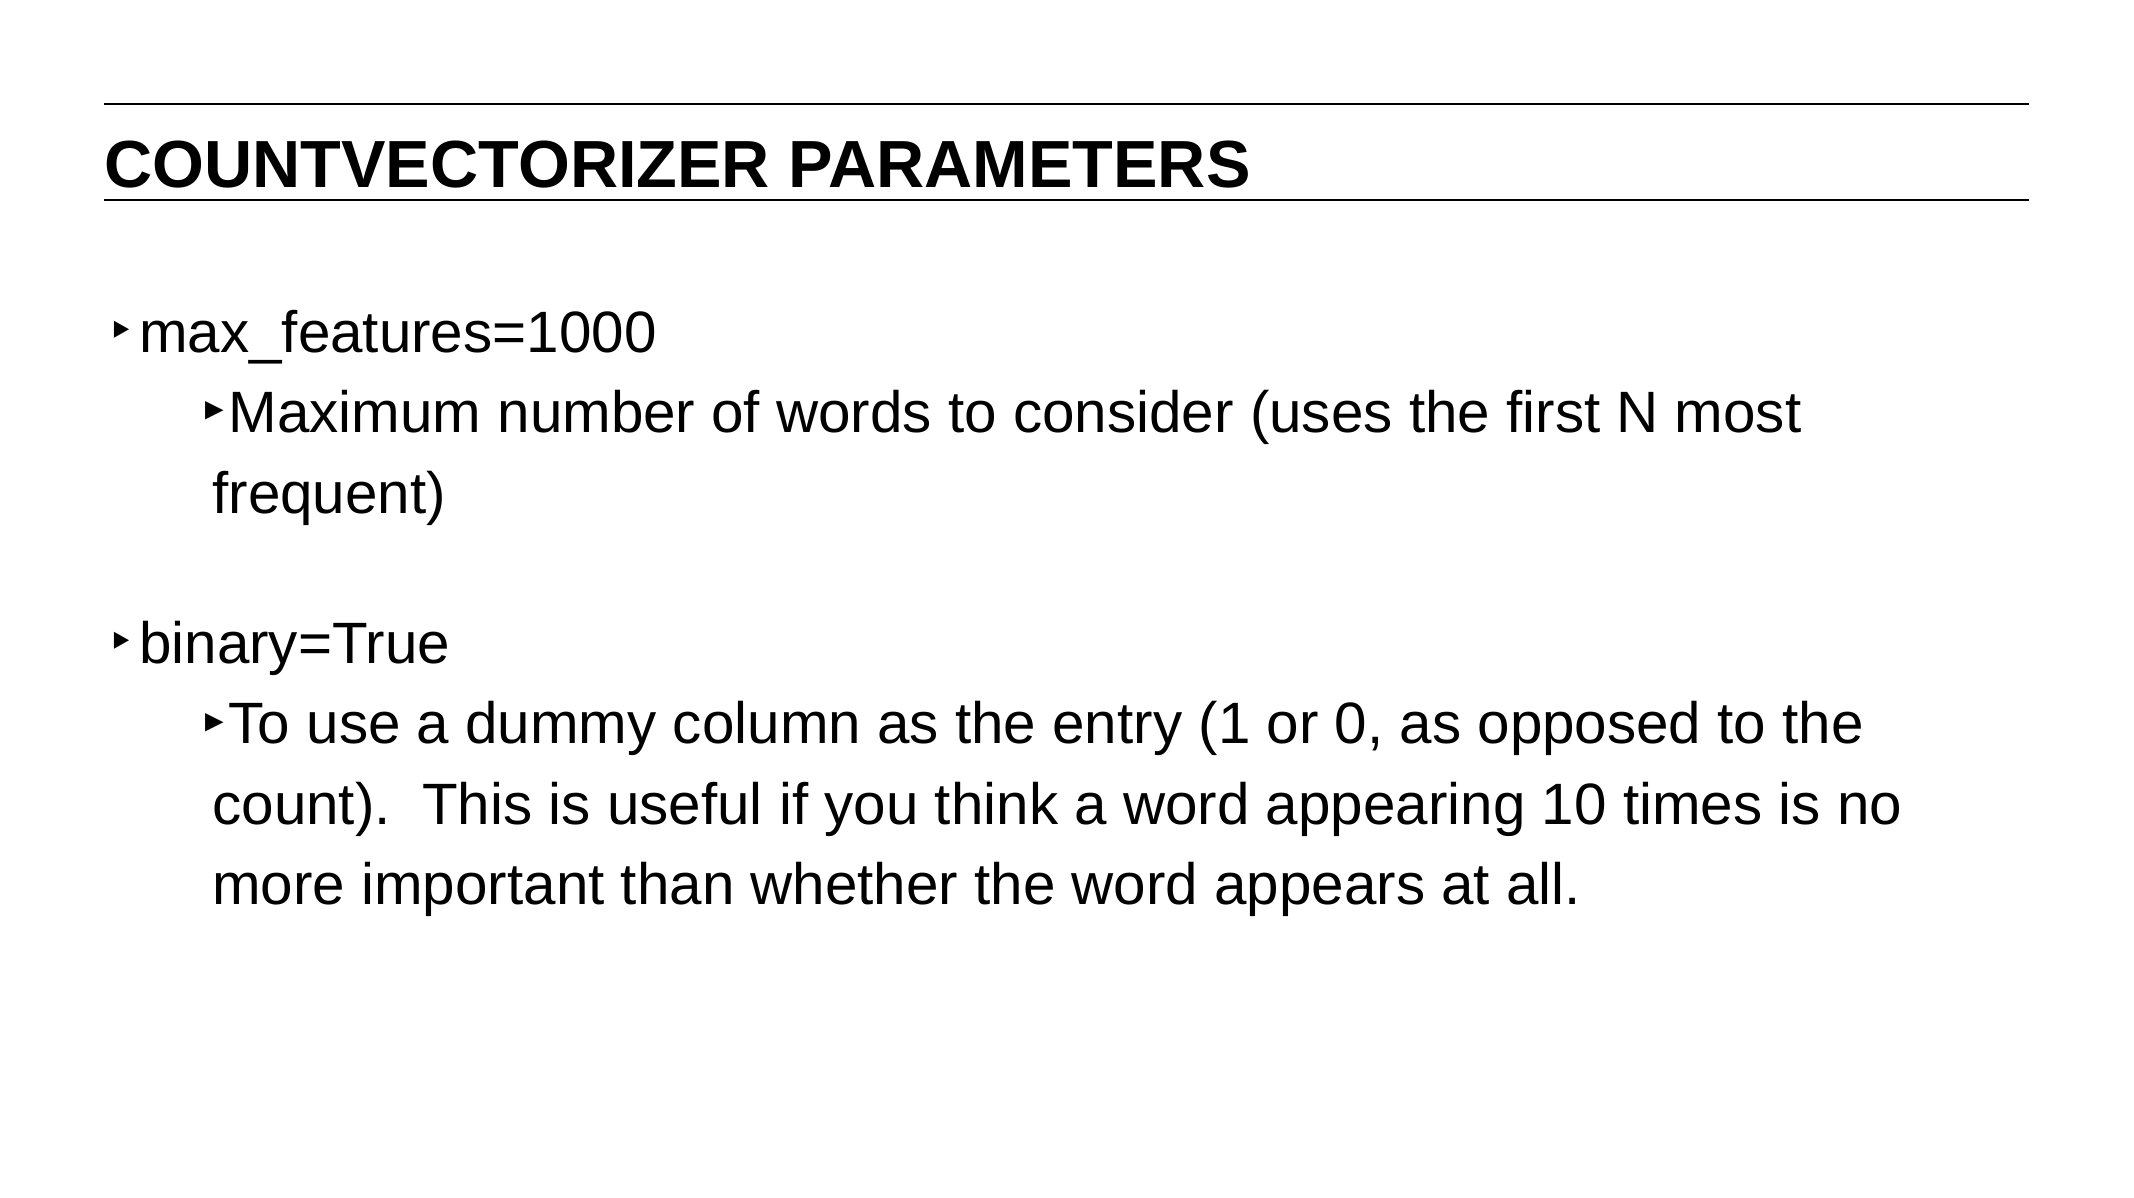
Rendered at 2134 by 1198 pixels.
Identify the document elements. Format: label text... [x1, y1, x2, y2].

text_box COUNTVECTORIZER PARAMETERS [104, 120, 2030, 192]
list max_features=1000 Maximum number of words to consider (uses the first N most frequent) binary=True To use a dummy column as the entry (1 or 0, as opposed to the count). This is useful if you think a word appearing 10 times is no more important than whether the word appears at all. [104, 213, 2030, 839]
